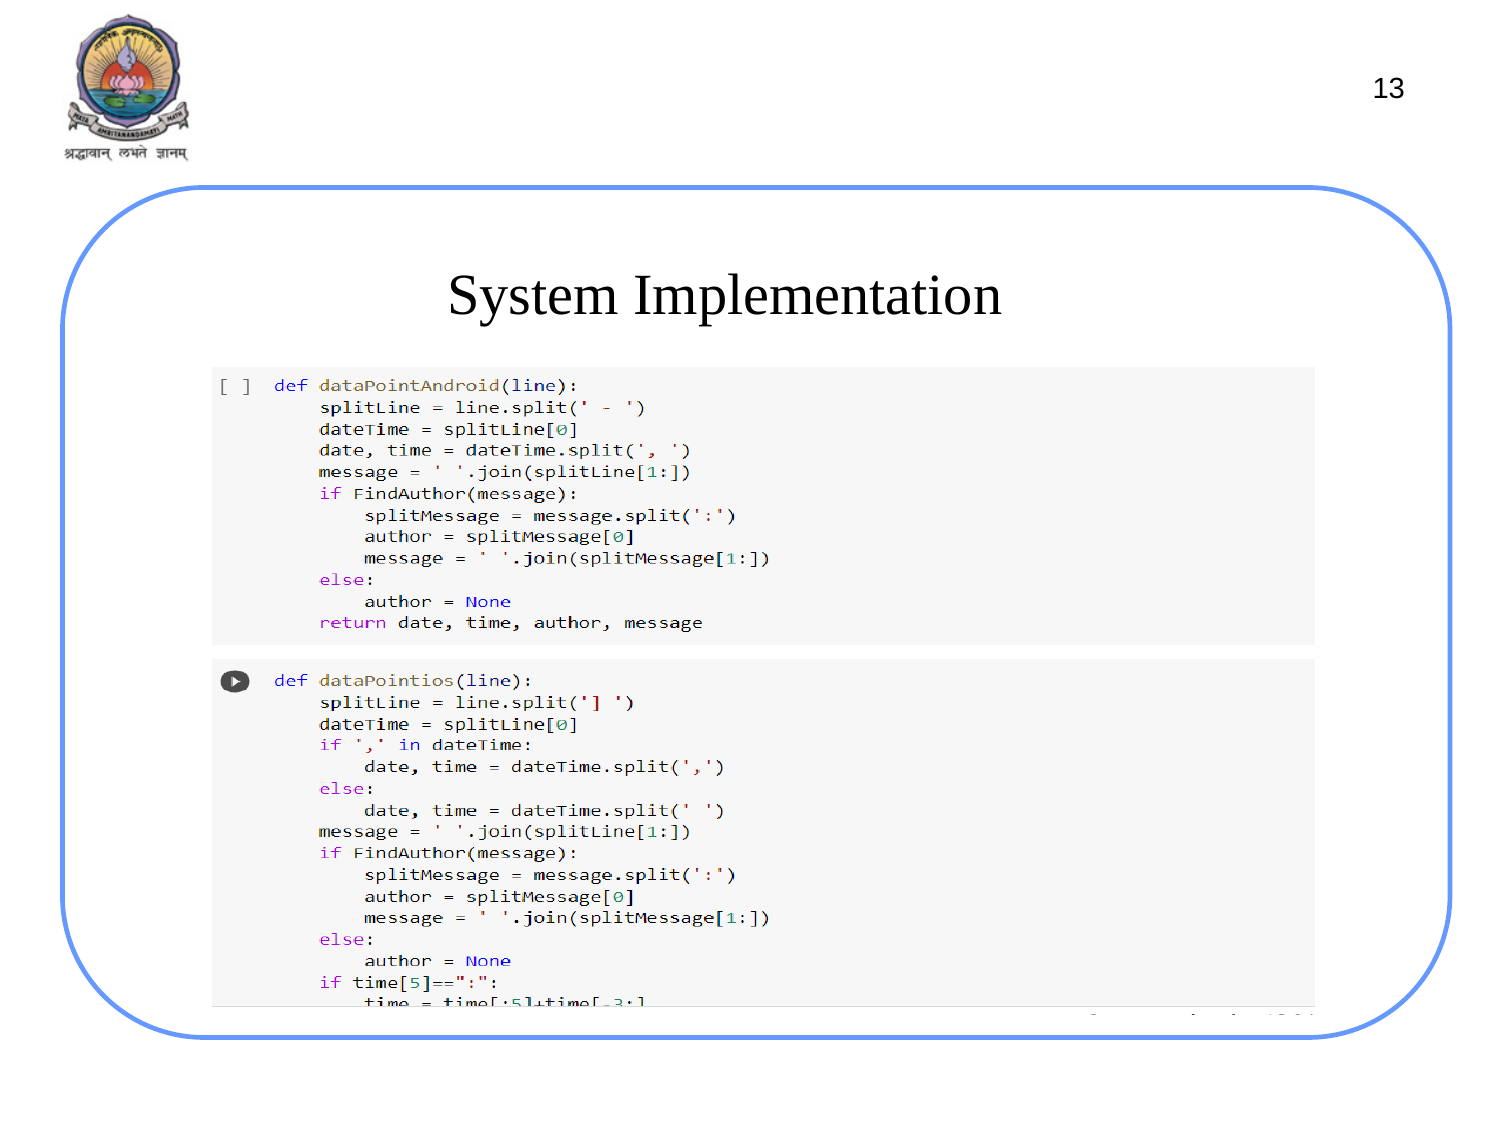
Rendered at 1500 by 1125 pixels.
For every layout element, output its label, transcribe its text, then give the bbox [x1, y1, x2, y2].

slide_number 13 [1362, 61, 1414, 111]
title System Implementation [161, 224, 1288, 359]
picture [62, 12, 193, 163]
picture [212, 366, 1315, 1015]
